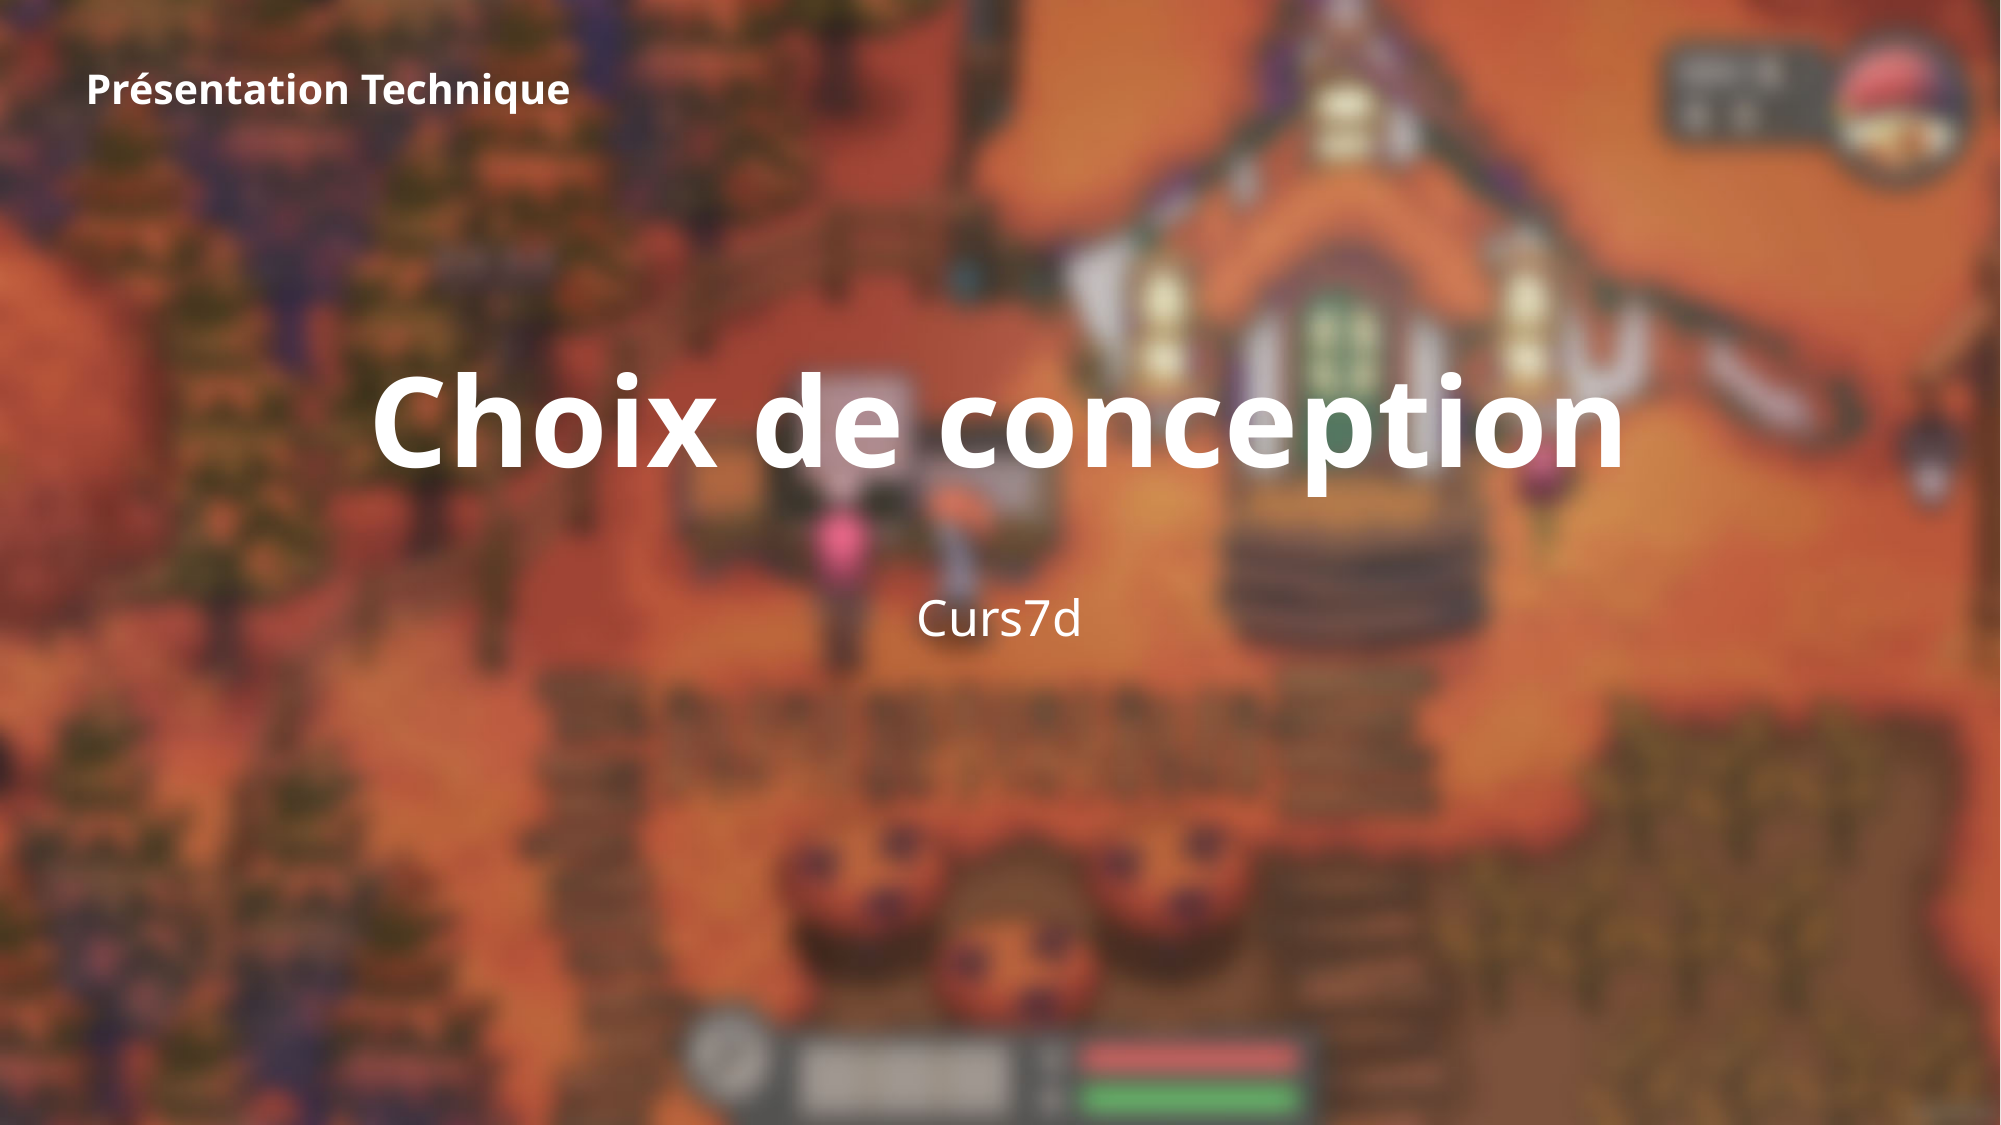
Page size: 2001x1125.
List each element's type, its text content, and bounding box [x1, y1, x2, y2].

text_box Présentation Technique [70, 62, 608, 150]
title Choix de conception [249, 325, 1750, 503]
picture [0, 0, 2001, 1125]
subtitle Curs7d [249, 585, 1750, 674]
